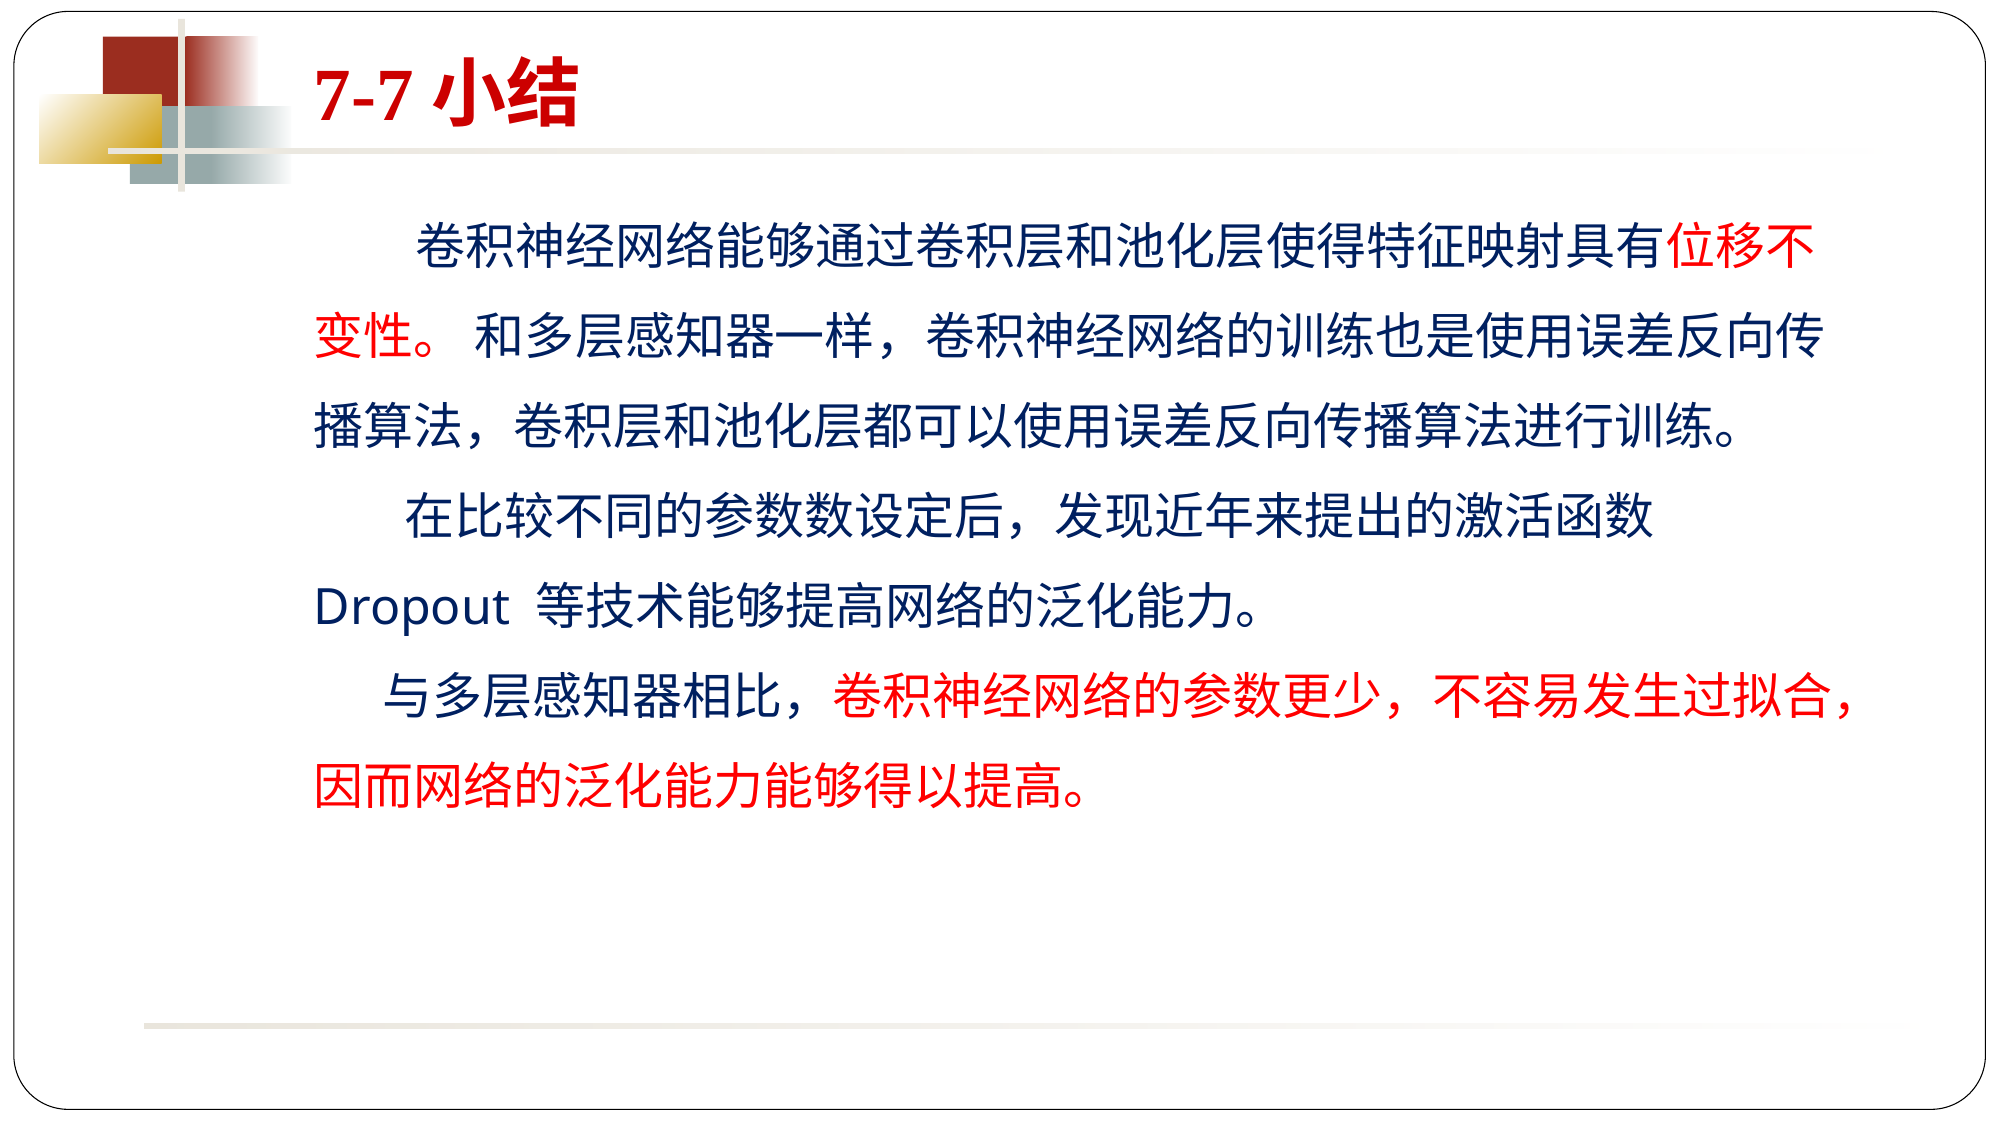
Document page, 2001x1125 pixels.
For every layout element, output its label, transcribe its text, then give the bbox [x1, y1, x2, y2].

text_box 7-7小结 [298, 37, 1788, 143]
text_box 卷积神经网络能够通过卷积层和池化层使得特征映射具有位移不变性。 和多层感知器一样，卷积神经网络的训练也是使用误差反向传播算法，卷积层和池化层都可以使用误差反向传播算法进行训练。 在比较不同的参数数设定后，发现近年来提出的激活函数Dropout 等技术能够提高网络的泛化能力。 与多层感知器相比，卷积神经网络的参数更少，不容易发生过拟合，因而网络的泛化能力能够得以提高。 [298, 177, 1865, 822]
text_box [0, 94, 1375, 184]
